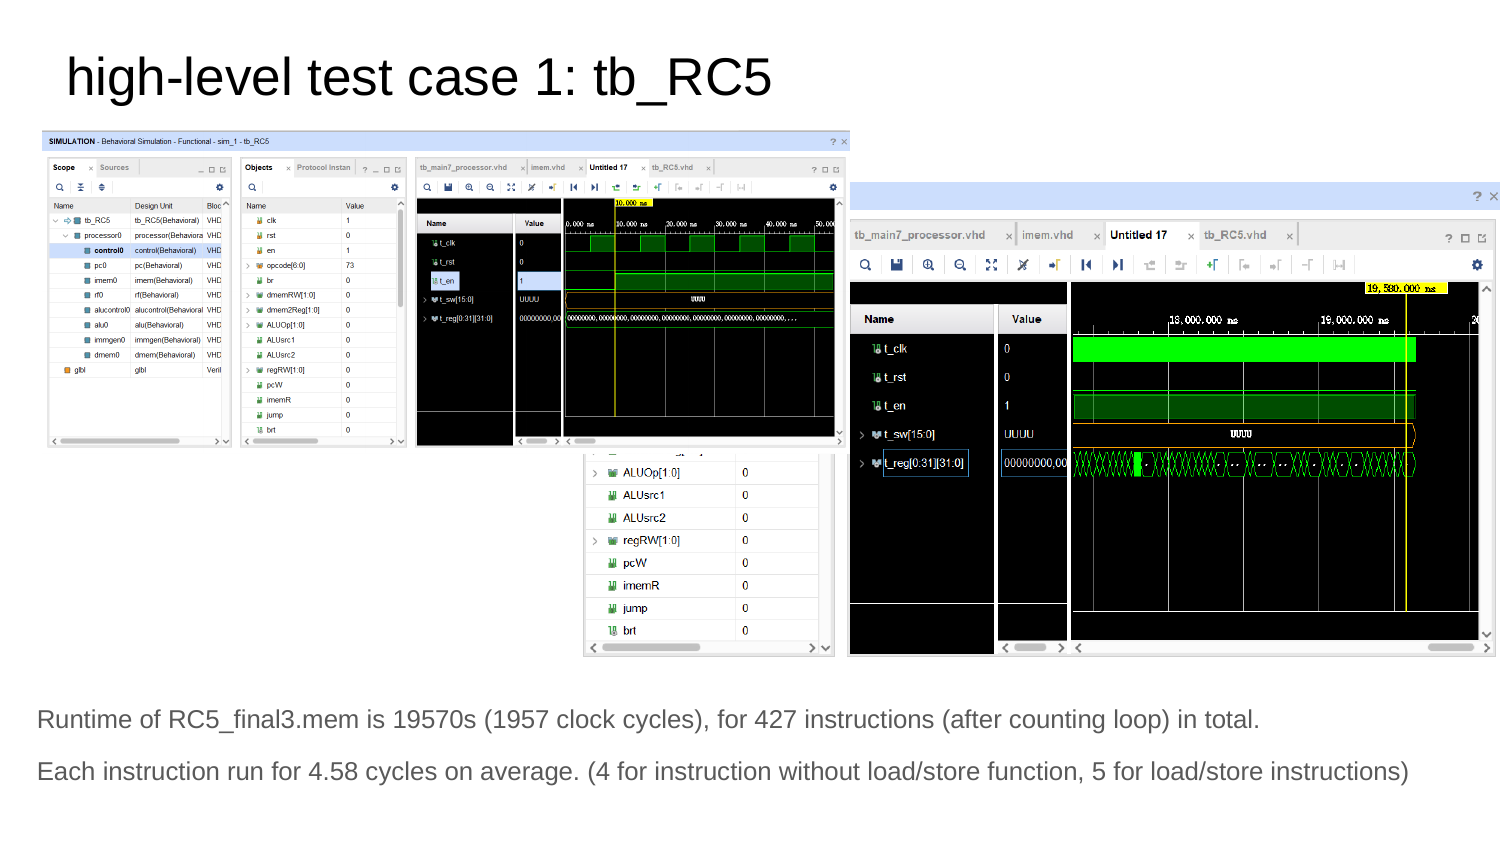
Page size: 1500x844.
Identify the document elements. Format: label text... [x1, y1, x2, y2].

list Runtime of RC5_final3.mem is 19570s (1957 clock cycles), for 427 instructions (after counting loop) in total. Each instruction run for 4.58 cycles on average. (4 for instruction without load/store function, 5 for load/store instructions) [21, 690, 1500, 820]
picture [42, 130, 1500, 662]
title high-level test case 1: tb_RC5 [51, 27, 1449, 122]
